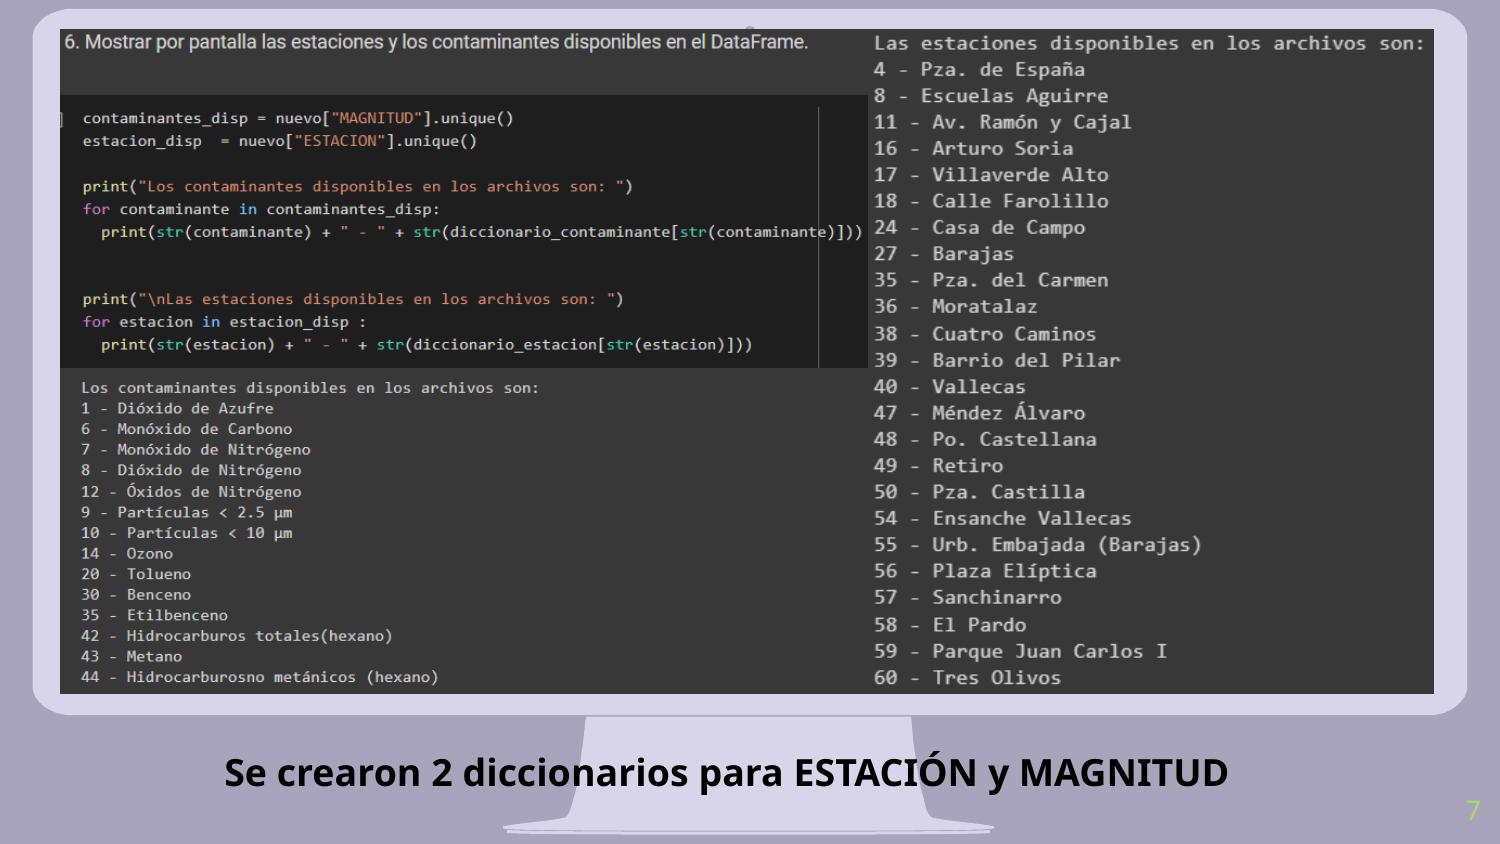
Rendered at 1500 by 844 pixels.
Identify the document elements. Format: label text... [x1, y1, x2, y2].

picture [60, 28, 1434, 695]
text_box [32, 8, 1468, 734]
text_box Se crearon 2 diccionarios para ESTACIÓN y MAGNITUD [91, 734, 1364, 810]
slide_number ‹#› [1391, 779, 1482, 844]
text_box [503, 810, 994, 835]
